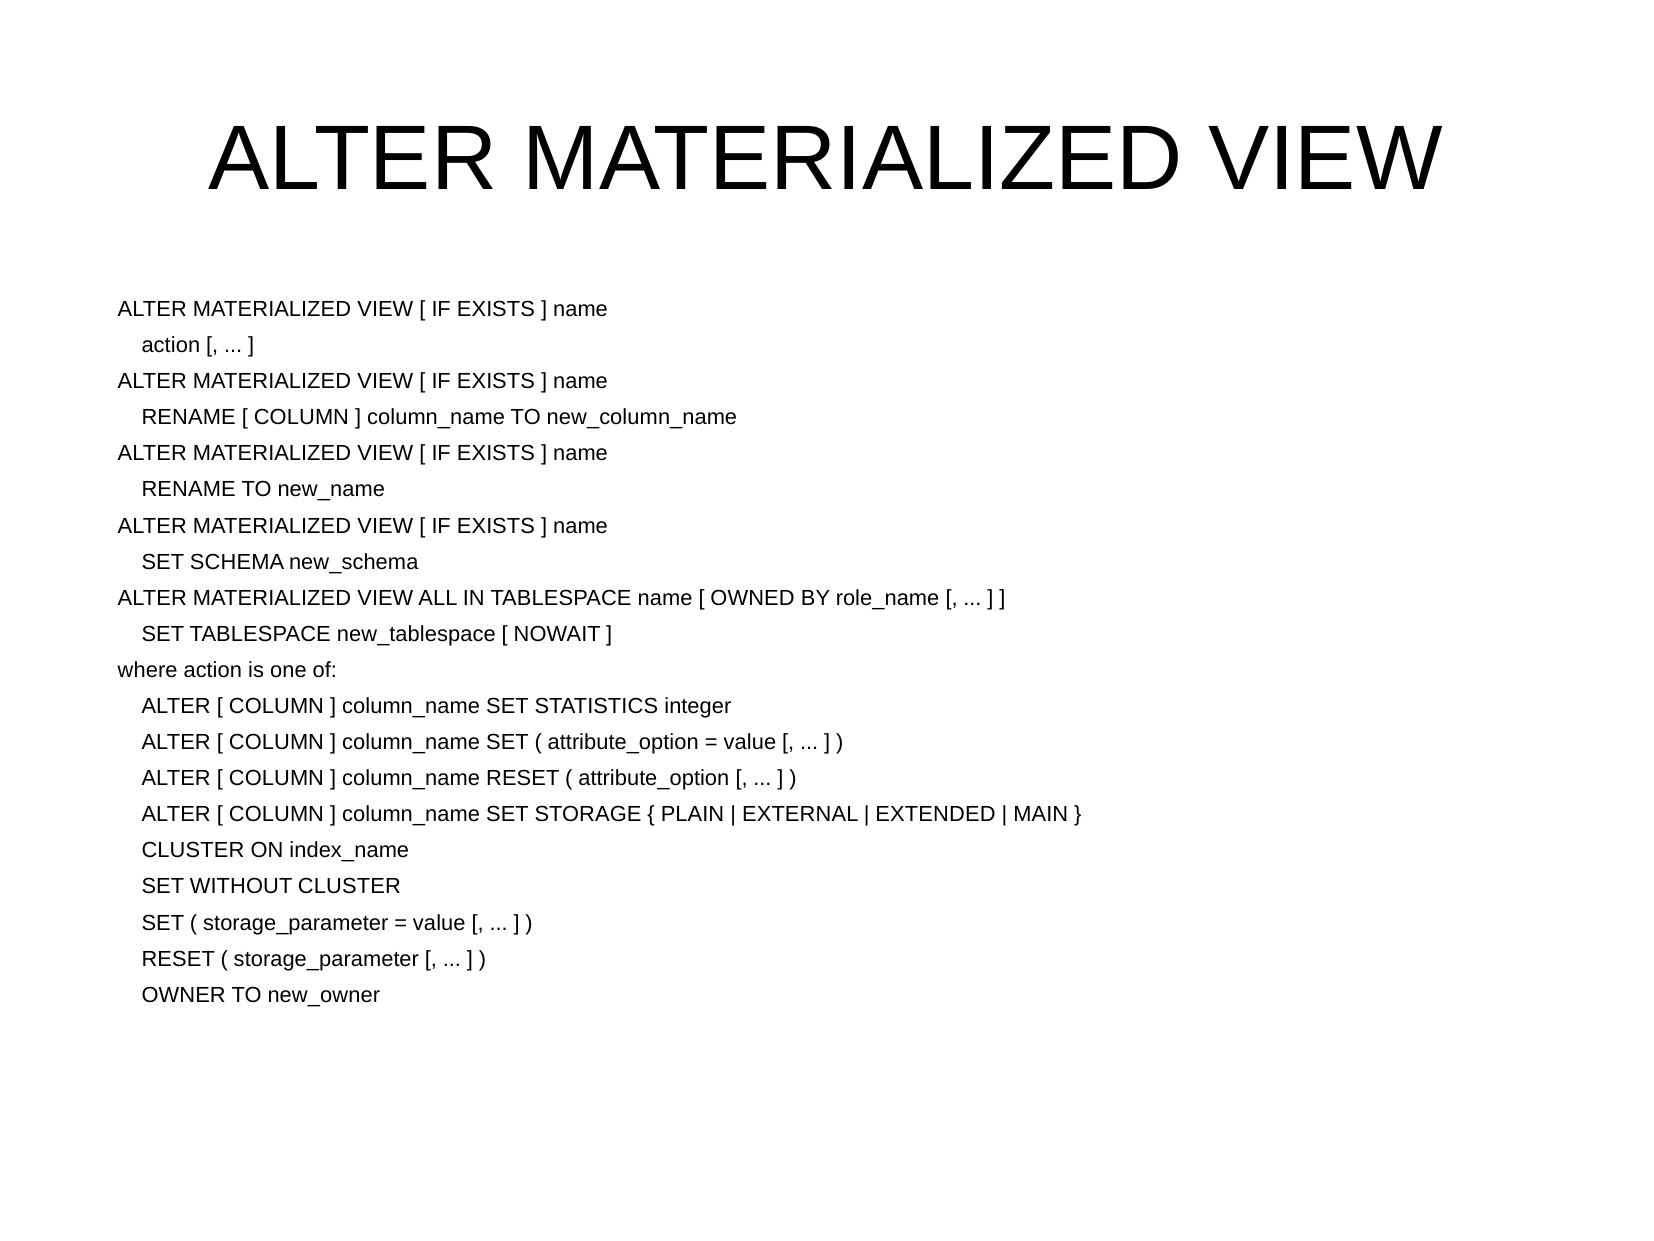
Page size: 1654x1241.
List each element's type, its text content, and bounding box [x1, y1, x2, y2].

text_box ALTER MATERIALIZED VIEW [82, 49, 1571, 257]
text_box ALTER MATERIALIZED VIEW [ IF EXISTS ] name action [, ... ] ALTER MATERIALIZED VIEW [ IF EXISTS ] name RENAME [ COLUMN ] column_name TO new_column_name ALTER MATERIALIZED VIEW [ IF EXISTS ] name RENAME TO new_name ALTER MATERIALIZED VIEW [ IF EXISTS ] name SET SCHEMA new_schema ALTER MATERIALIZED VIEW ALL IN TABLESPACE name [ OWNED BY role_name [, ... ] ] SET TABLESPACE new_tablespace [ NOWAIT ] where action is one of: ALTER [ COLUMN ] column_name SET STATISTICS integer ALTER [ COLUMN ] column_name SET ( attribute_option = value [, ... ] ) ALTER [ COLUMN ] column_name RESET ( attribute_option [, ... ] ) ALTER [ COLUMN ] column_name SET STORAGE { PLAIN | EXTERNAL | EXTENDED | MAIN } CLUSTER ON index_name SET WITHOUT CLUSTER SET ( storage_parameter = value [, ... ] ) RESET ( storage_parameter [, ... ] ) OWNER TO new_owner [94, 294, 1583, 1014]
